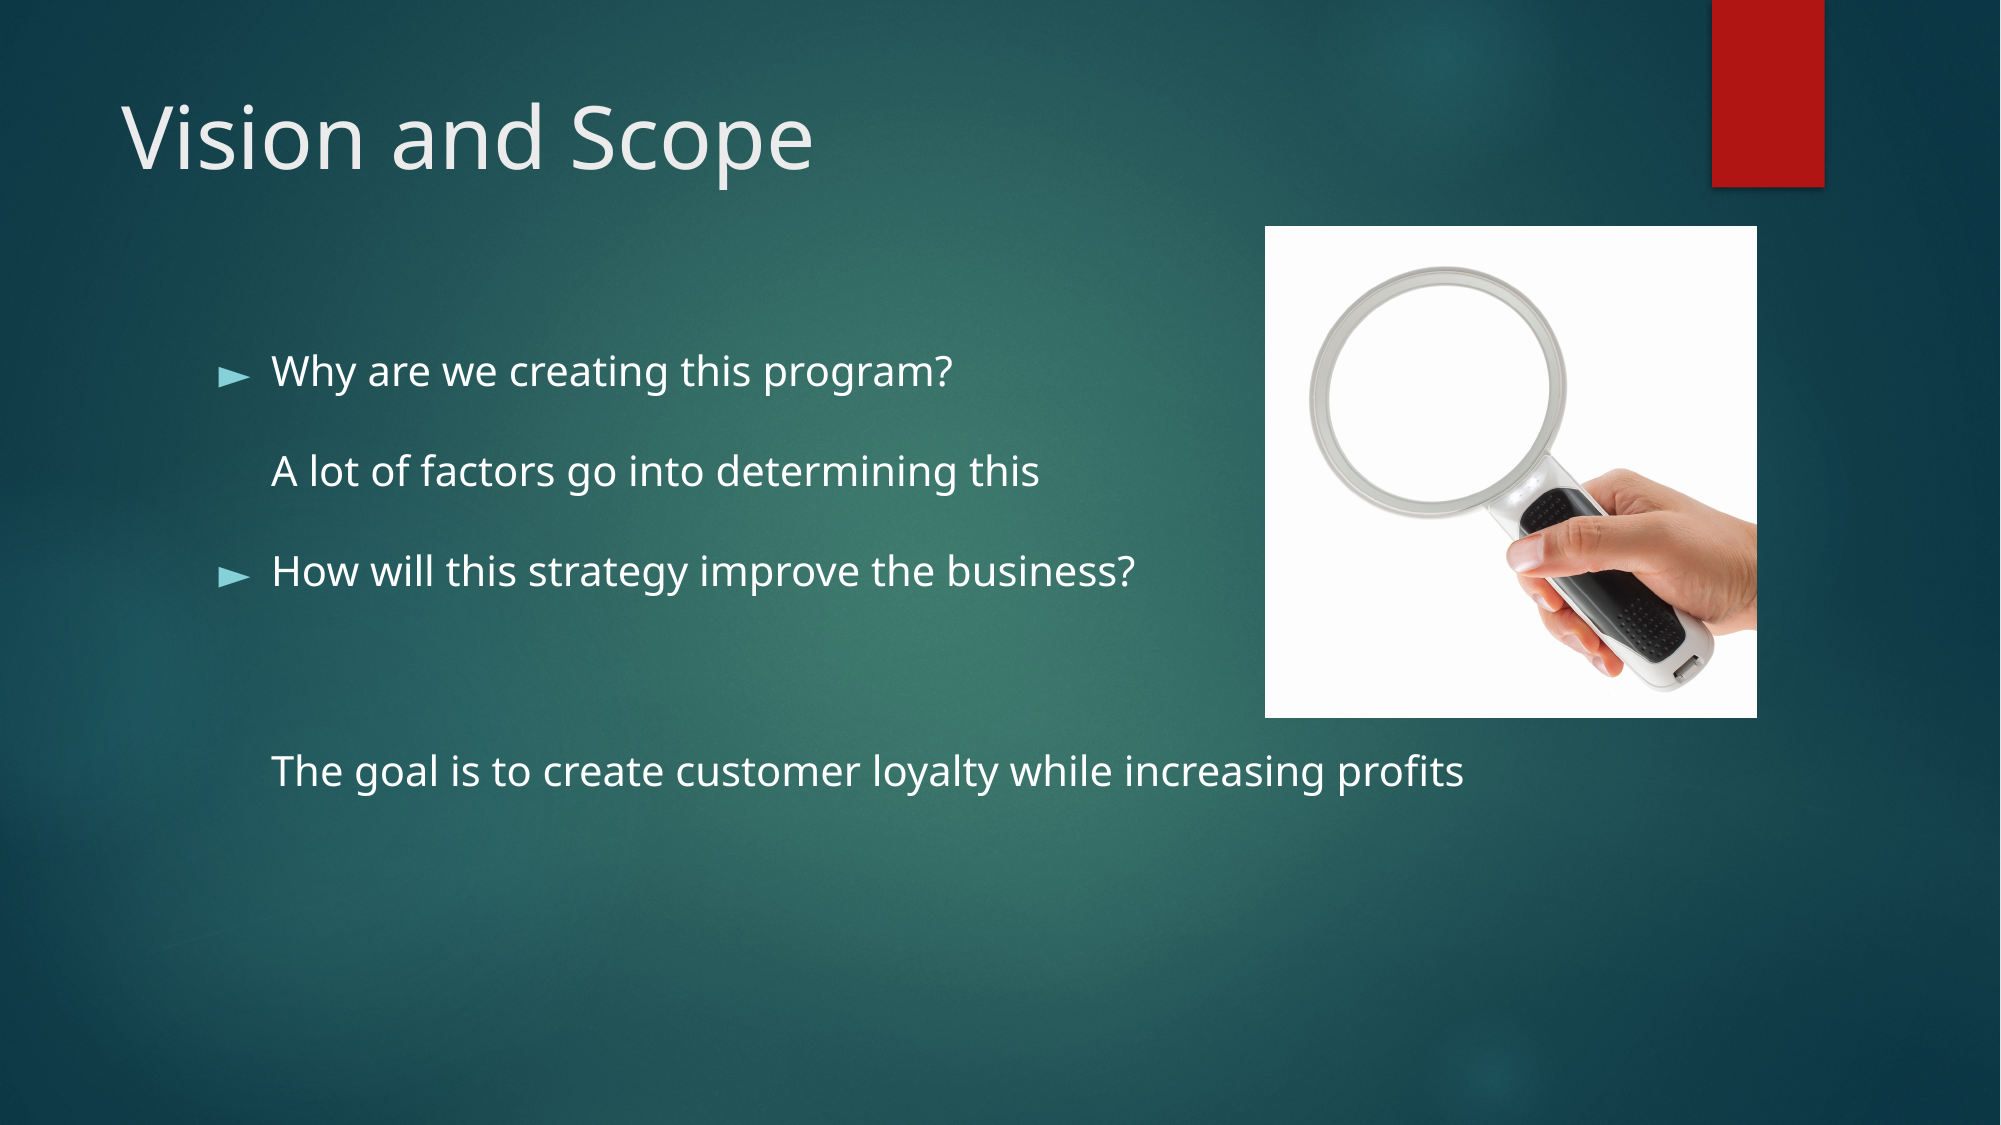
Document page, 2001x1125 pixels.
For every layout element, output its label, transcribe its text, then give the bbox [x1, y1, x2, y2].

list Why are we creating this program? A lot of factors go into determining this How will this strategy improve the business? The goal is to create customer loyalty while increasing profits [181, 336, 1649, 1025]
title Vision and Scope [106, 74, 1649, 304]
picture [0, 0, 2001, 1125]
